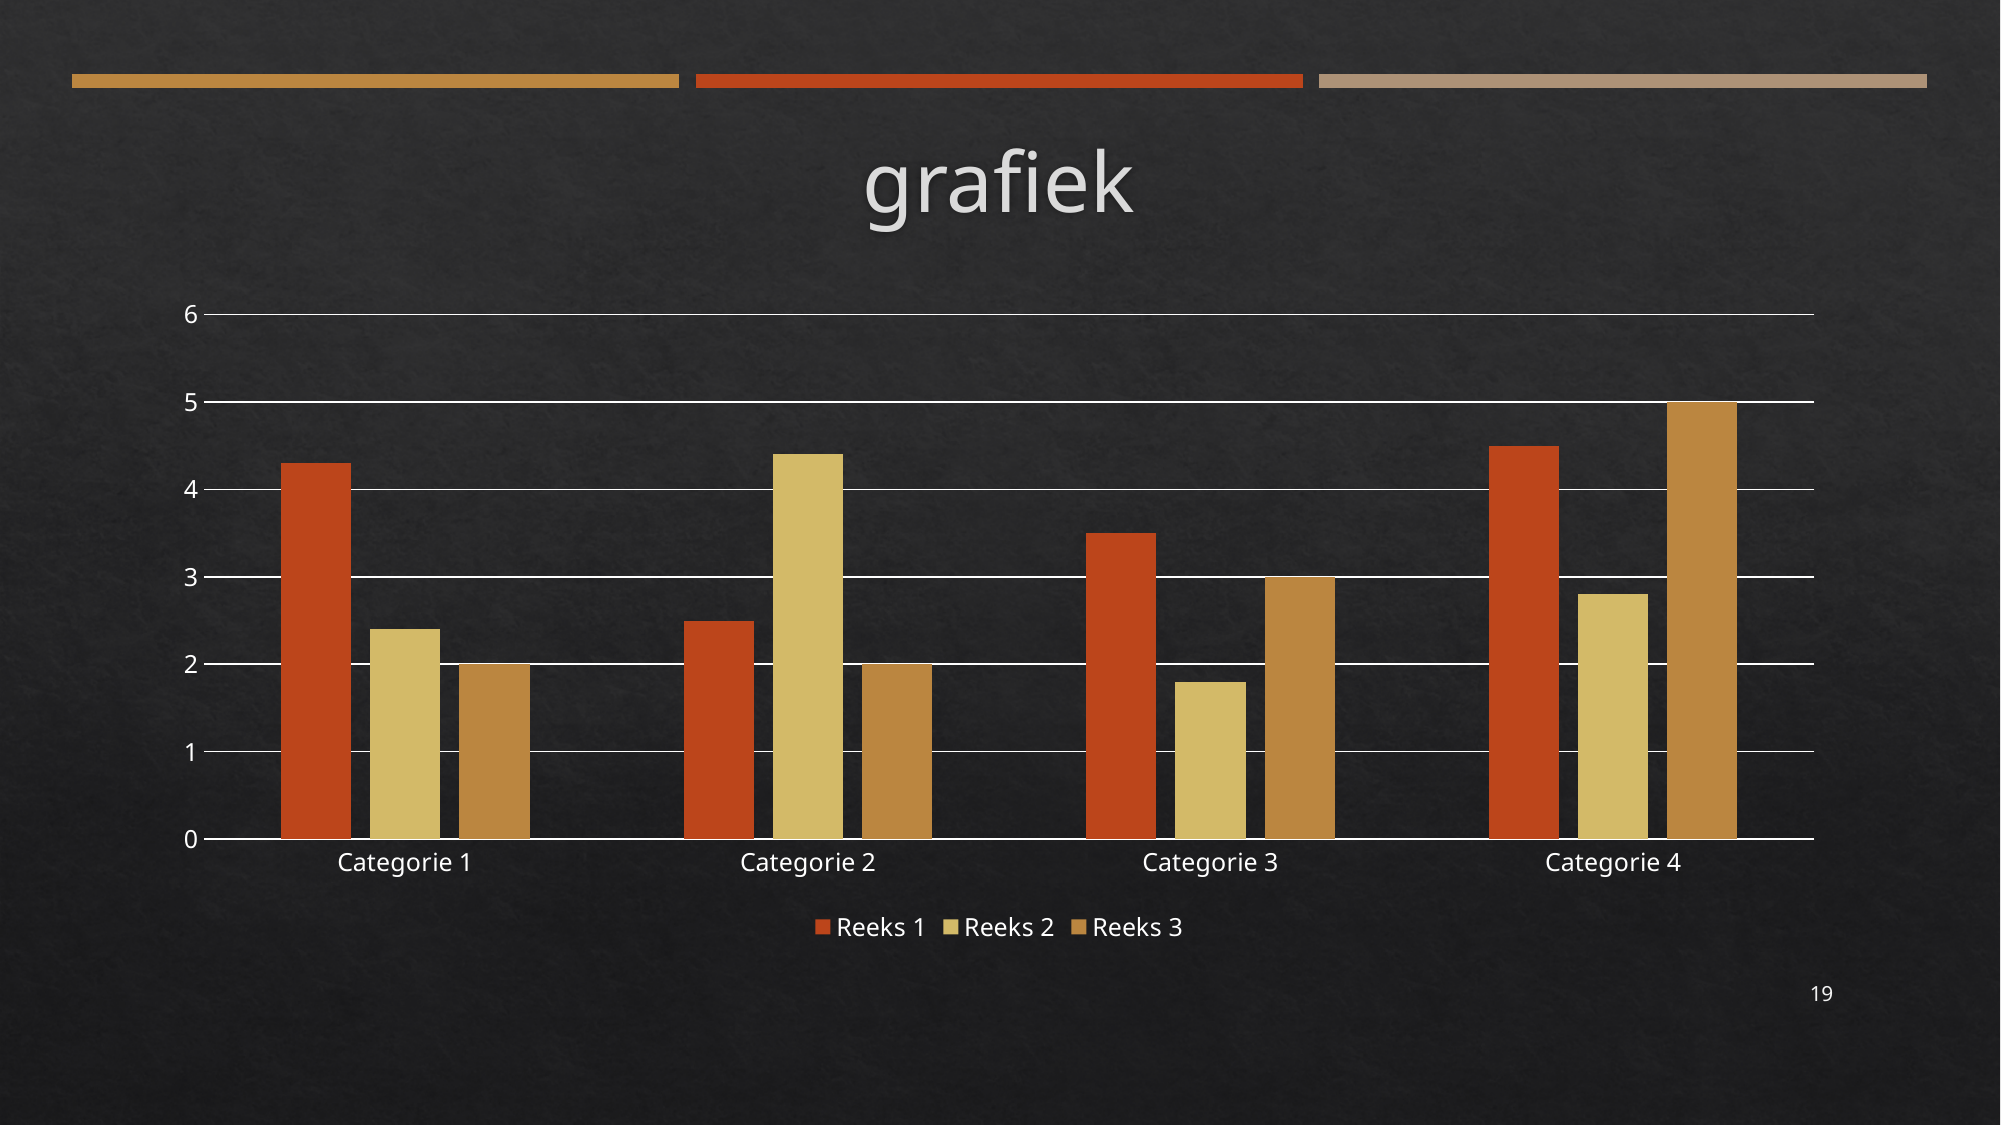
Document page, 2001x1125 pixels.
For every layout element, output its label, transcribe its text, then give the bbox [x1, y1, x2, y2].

chart [149, 283, 1849, 951]
slide_number 19 [1724, 965, 1849, 1025]
title grafiek [149, 99, 1849, 260]
